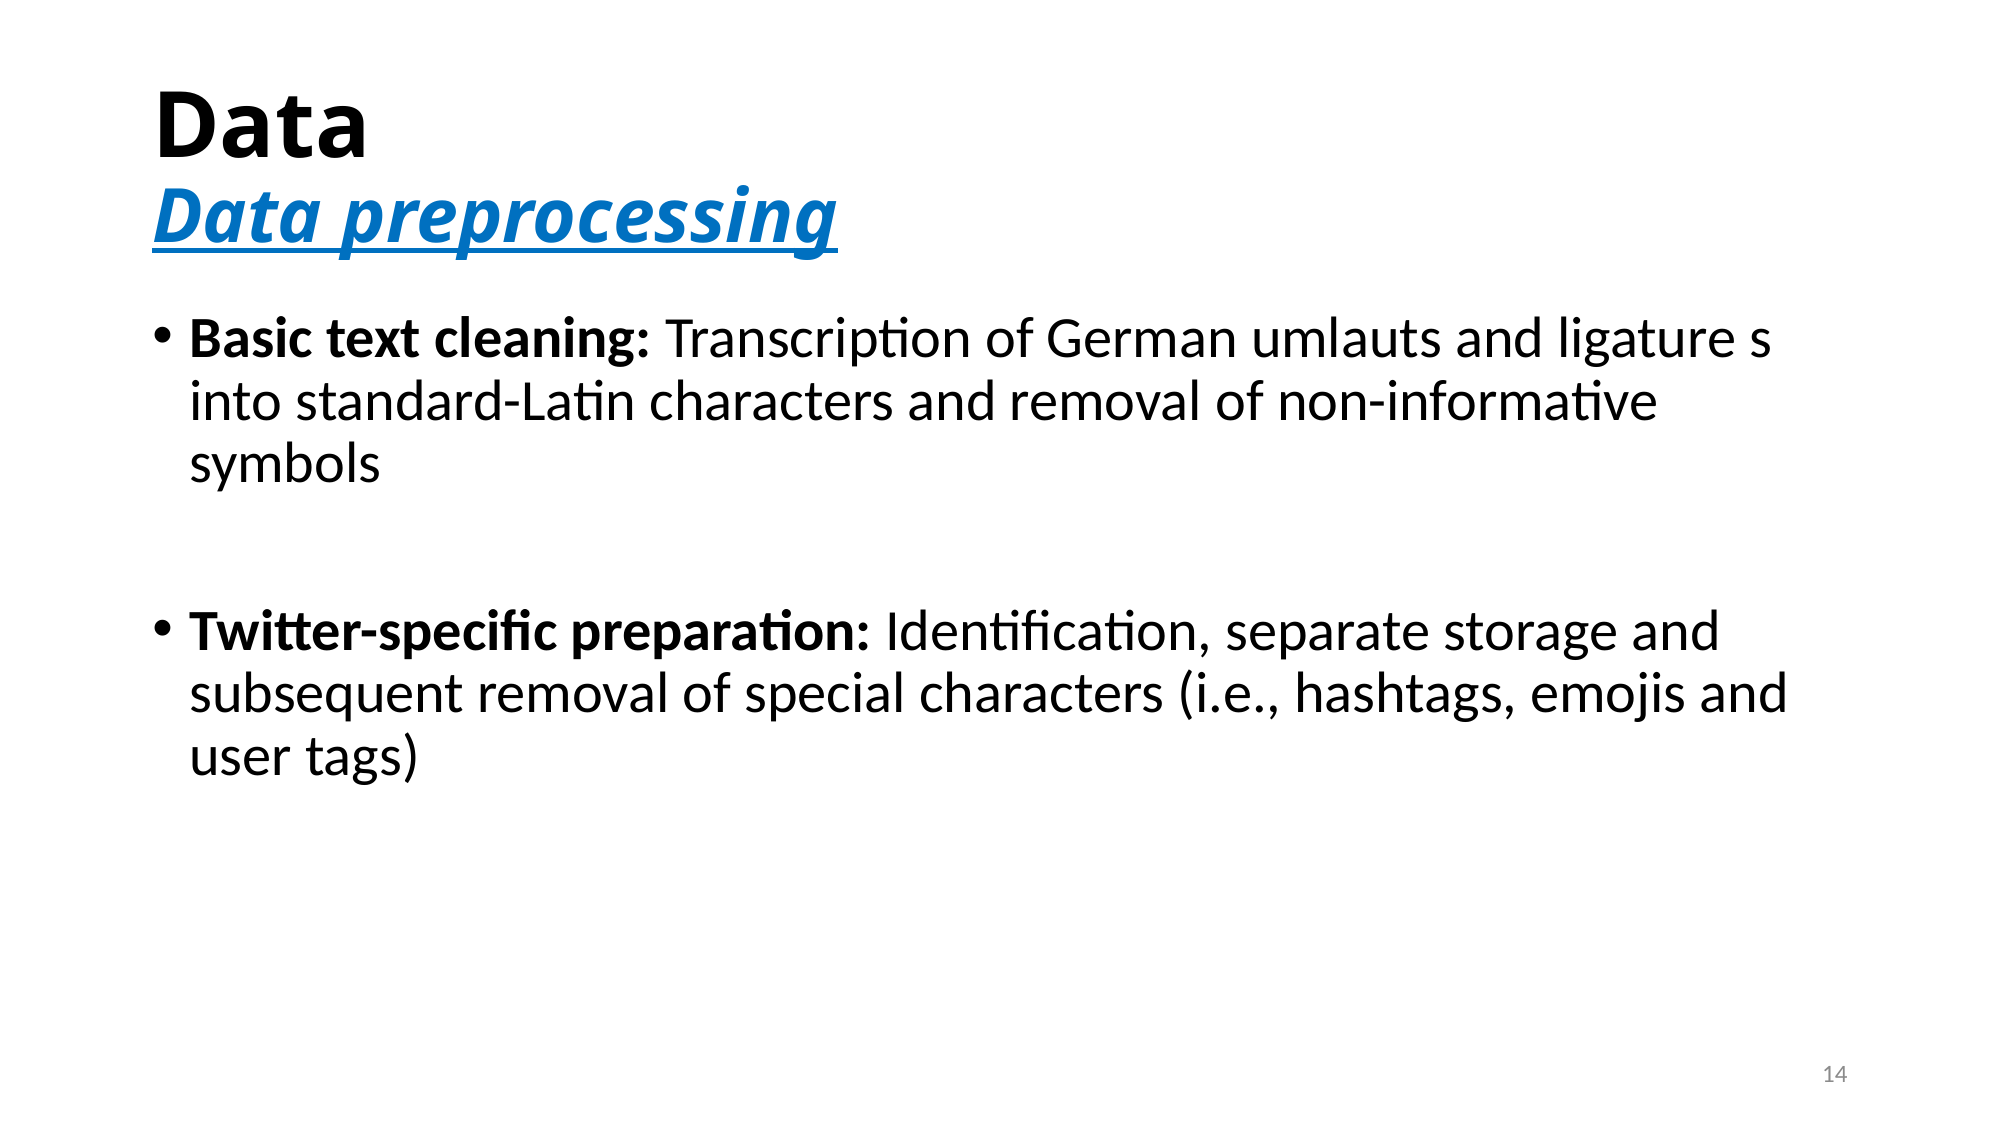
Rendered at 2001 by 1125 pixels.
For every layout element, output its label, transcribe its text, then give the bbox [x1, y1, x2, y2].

text_box Basic text cleaning: Transcription of German umlauts and ligature s into standard-Latin characters and removal of non-informative symbols Twitter-specific preparation: Identification, separate storage and subsequent removal of special characters (i.e., hashtags, emojis and user tags) [137, 299, 1863, 1014]
text_box Data Data preprocessing [137, 59, 1863, 278]
text_box <number> [1412, 1042, 1863, 1103]
